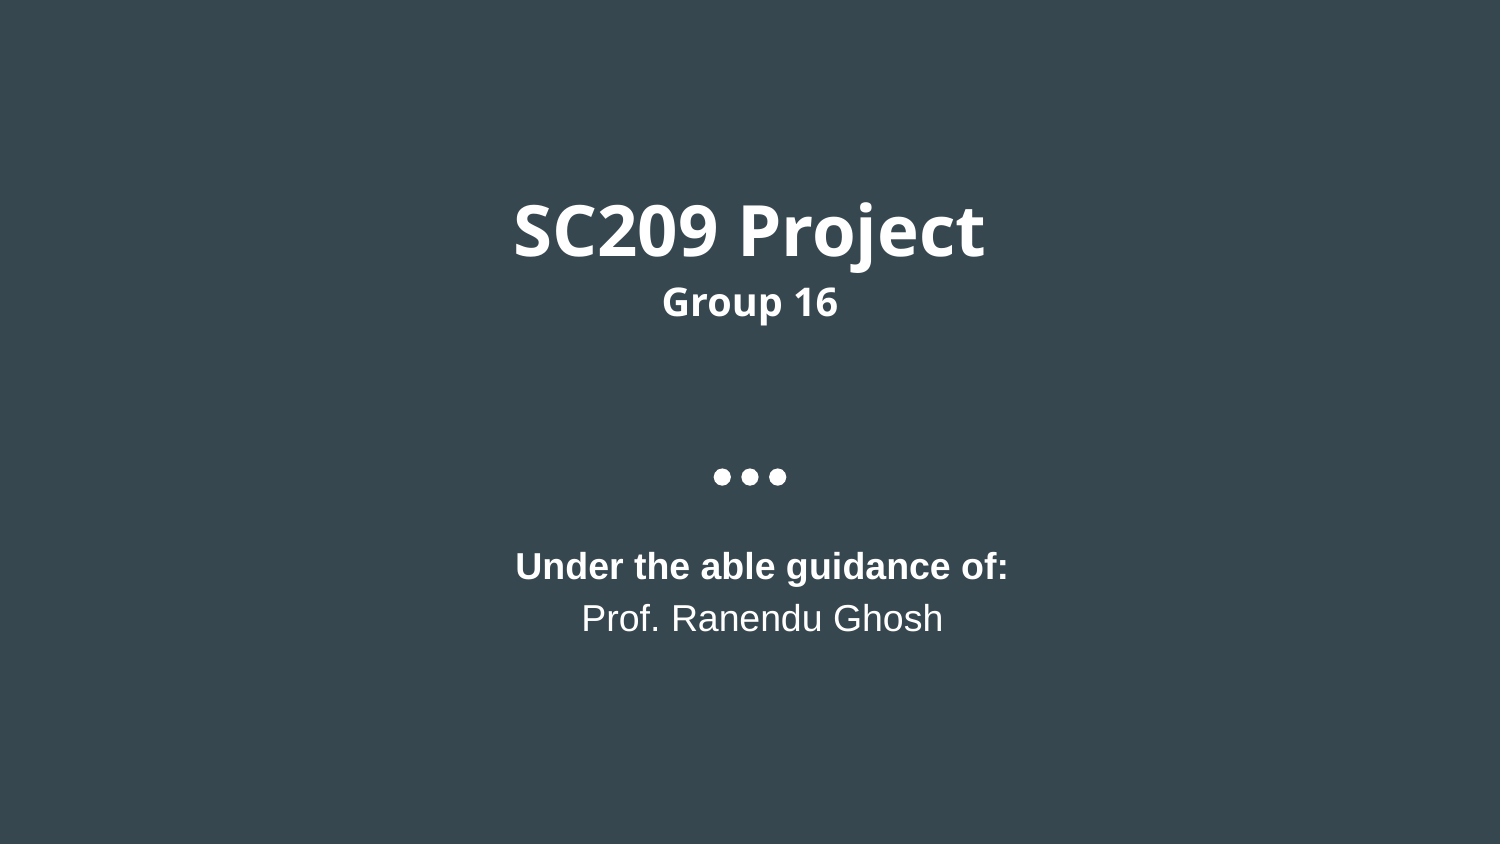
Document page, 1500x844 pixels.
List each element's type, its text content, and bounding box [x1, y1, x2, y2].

title SC209 Project Group 16 [51, 163, 1449, 500]
subtitle Under the able guidance of: Prof. Ranendu Ghosh [122, 520, 1403, 651]
